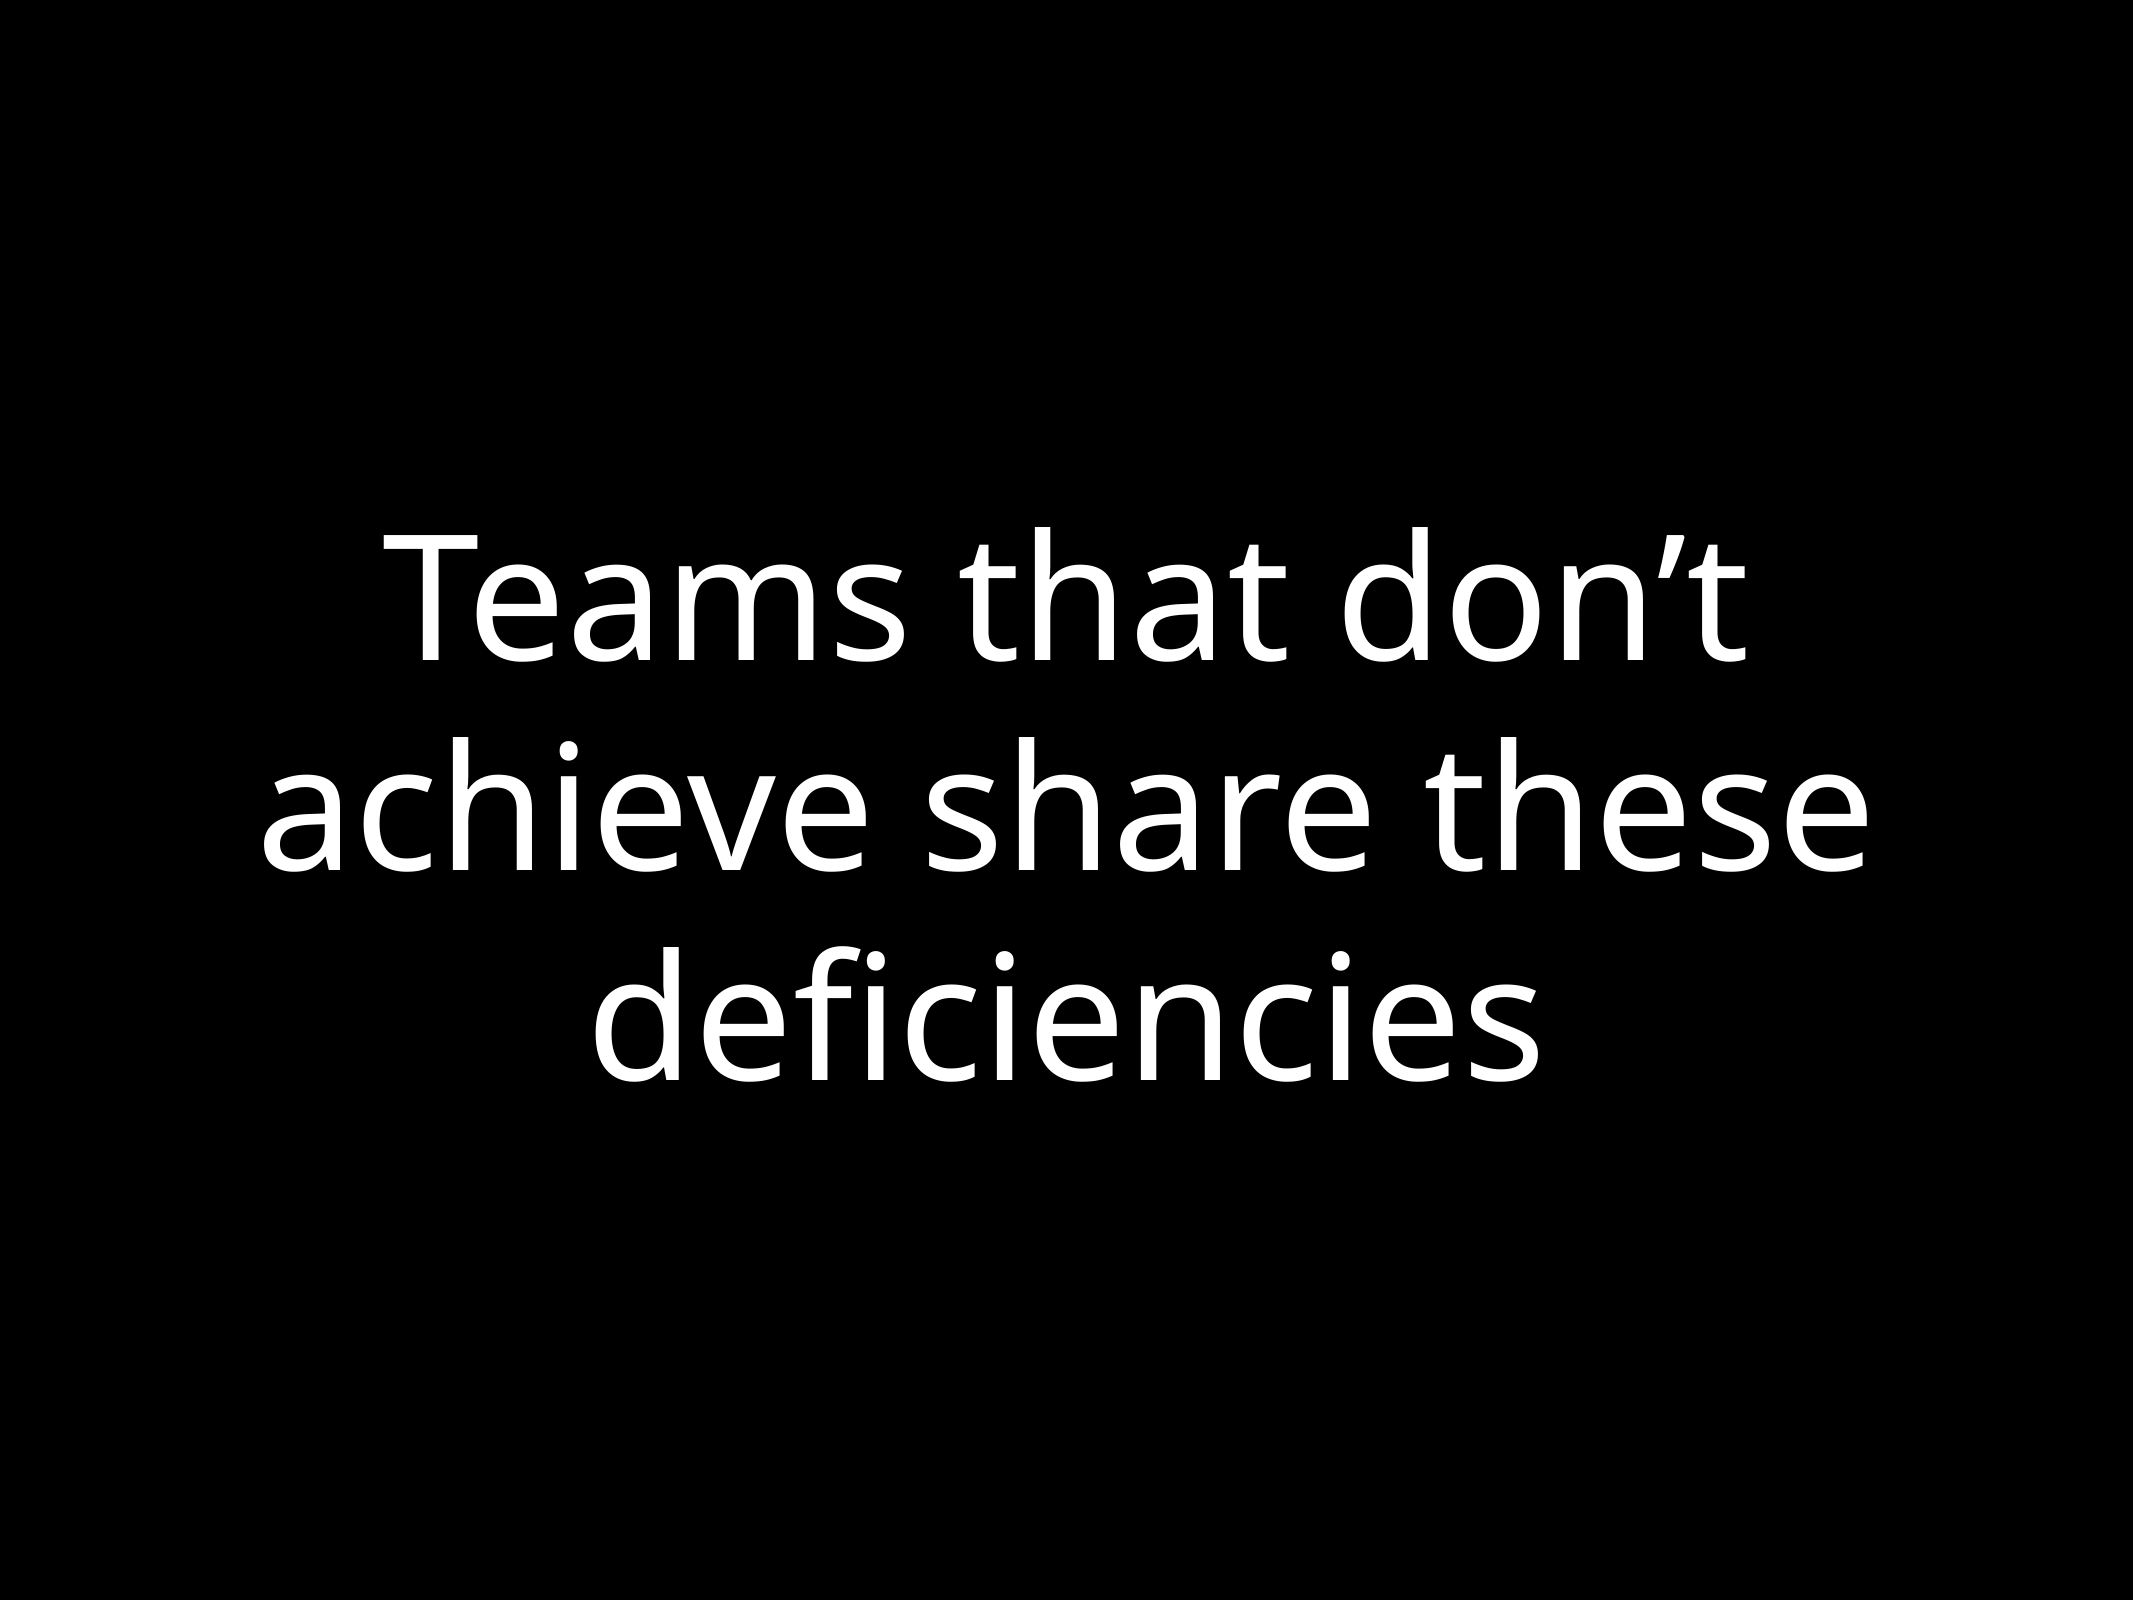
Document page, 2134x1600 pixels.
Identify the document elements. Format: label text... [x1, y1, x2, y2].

title Teams that don’t achieve share these deficiencies [207, 486, 1926, 1113]
